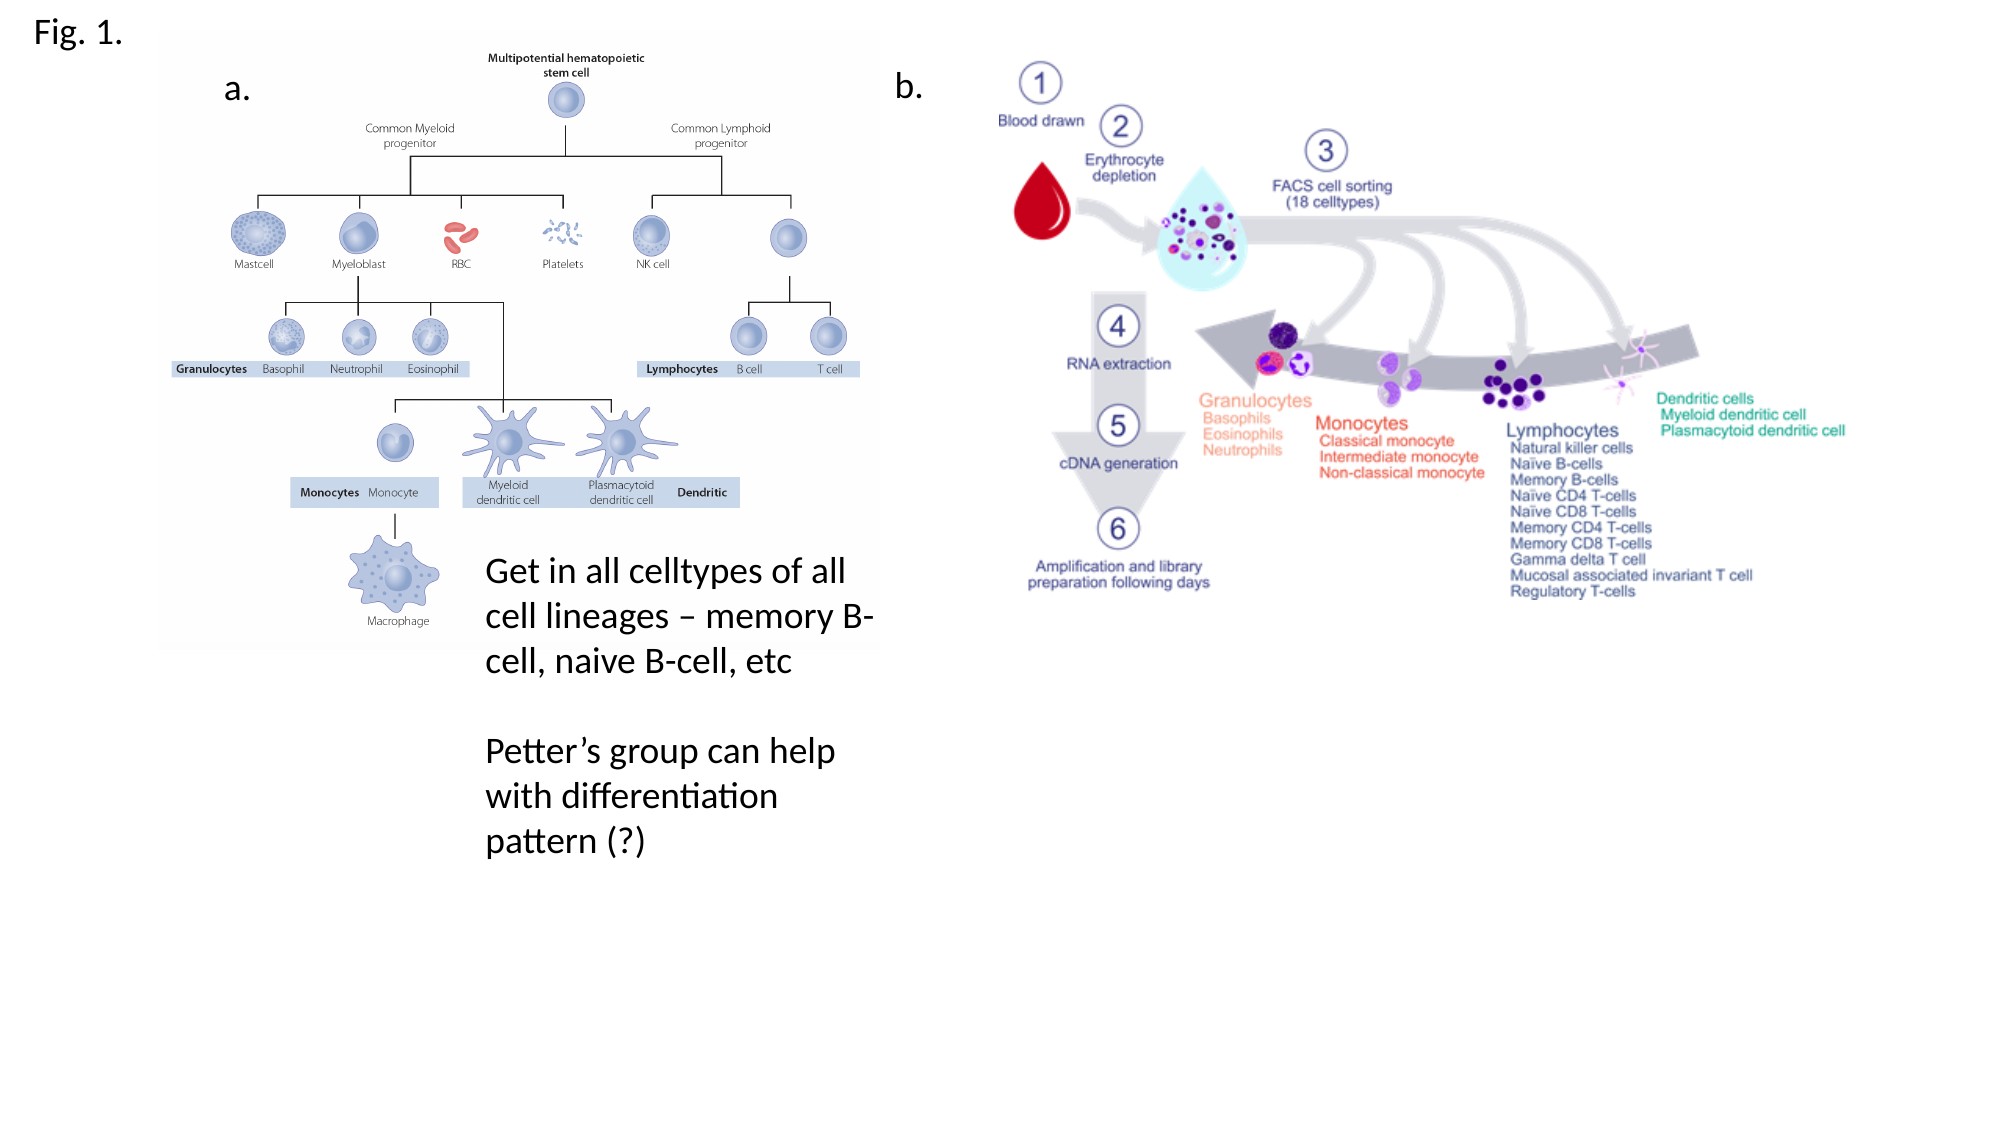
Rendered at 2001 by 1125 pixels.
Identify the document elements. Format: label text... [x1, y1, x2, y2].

text_box b. [880, 53, 1050, 114]
text_box Get in all celltypes of all cell lineages – memory B-cell, naive B-cell, etc Petter’s group can help with differentiation pattern (?) [470, 538, 900, 869]
picture [999, 55, 1893, 600]
picture [159, 30, 880, 650]
text_box Fig. 1. [18, 0, 139, 60]
